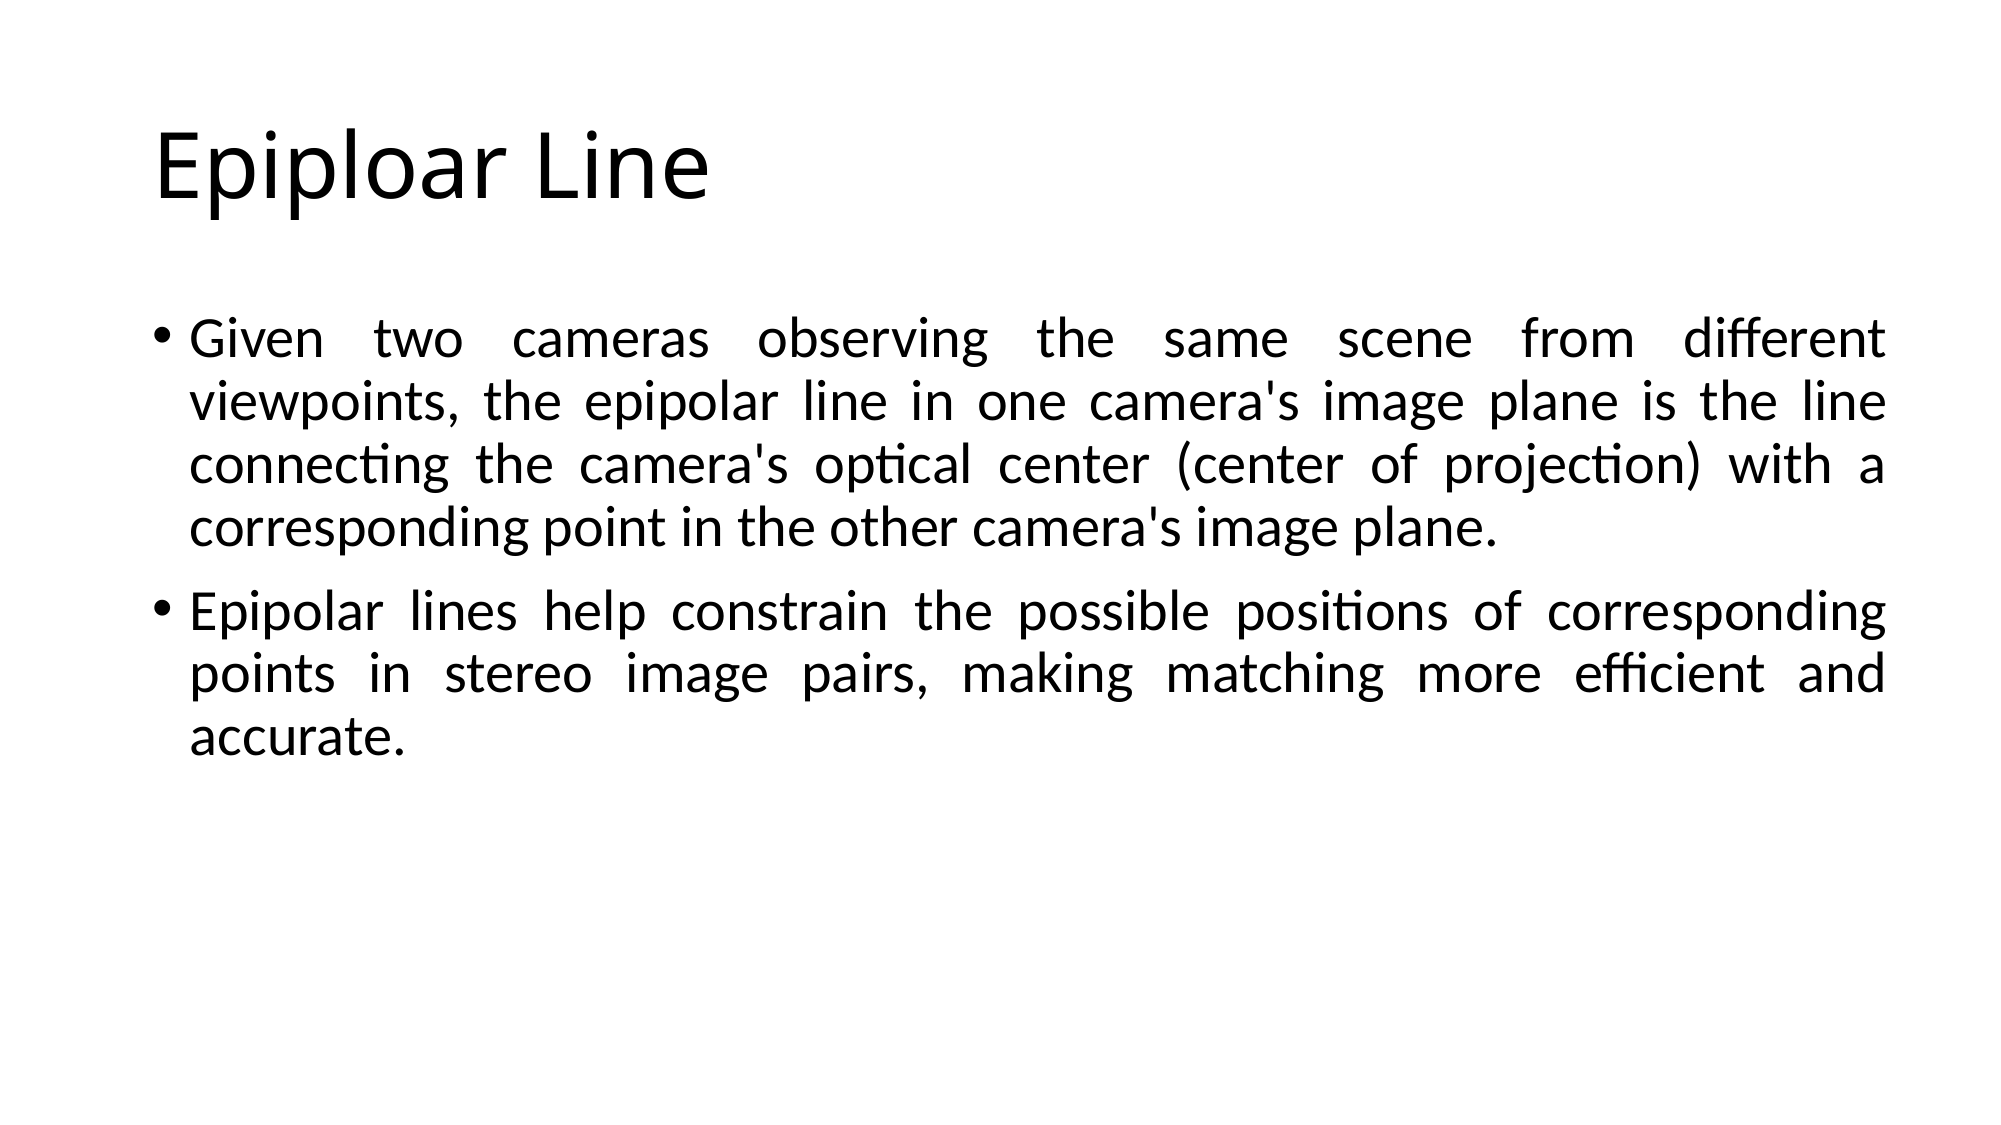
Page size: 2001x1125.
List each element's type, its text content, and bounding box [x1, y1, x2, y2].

title Epiploar Line [137, 59, 1863, 278]
list Given two cameras observing the same scene from different viewpoints, the epipolar line in one camera's image plane is the line connecting the camera's optical center (center of projection) with a corresponding point in the other camera's image plane. Epipolar lines help constrain the possible positions of corresponding points in stereo image pairs, making matching more efficient and accurate. [137, 299, 1904, 1014]
